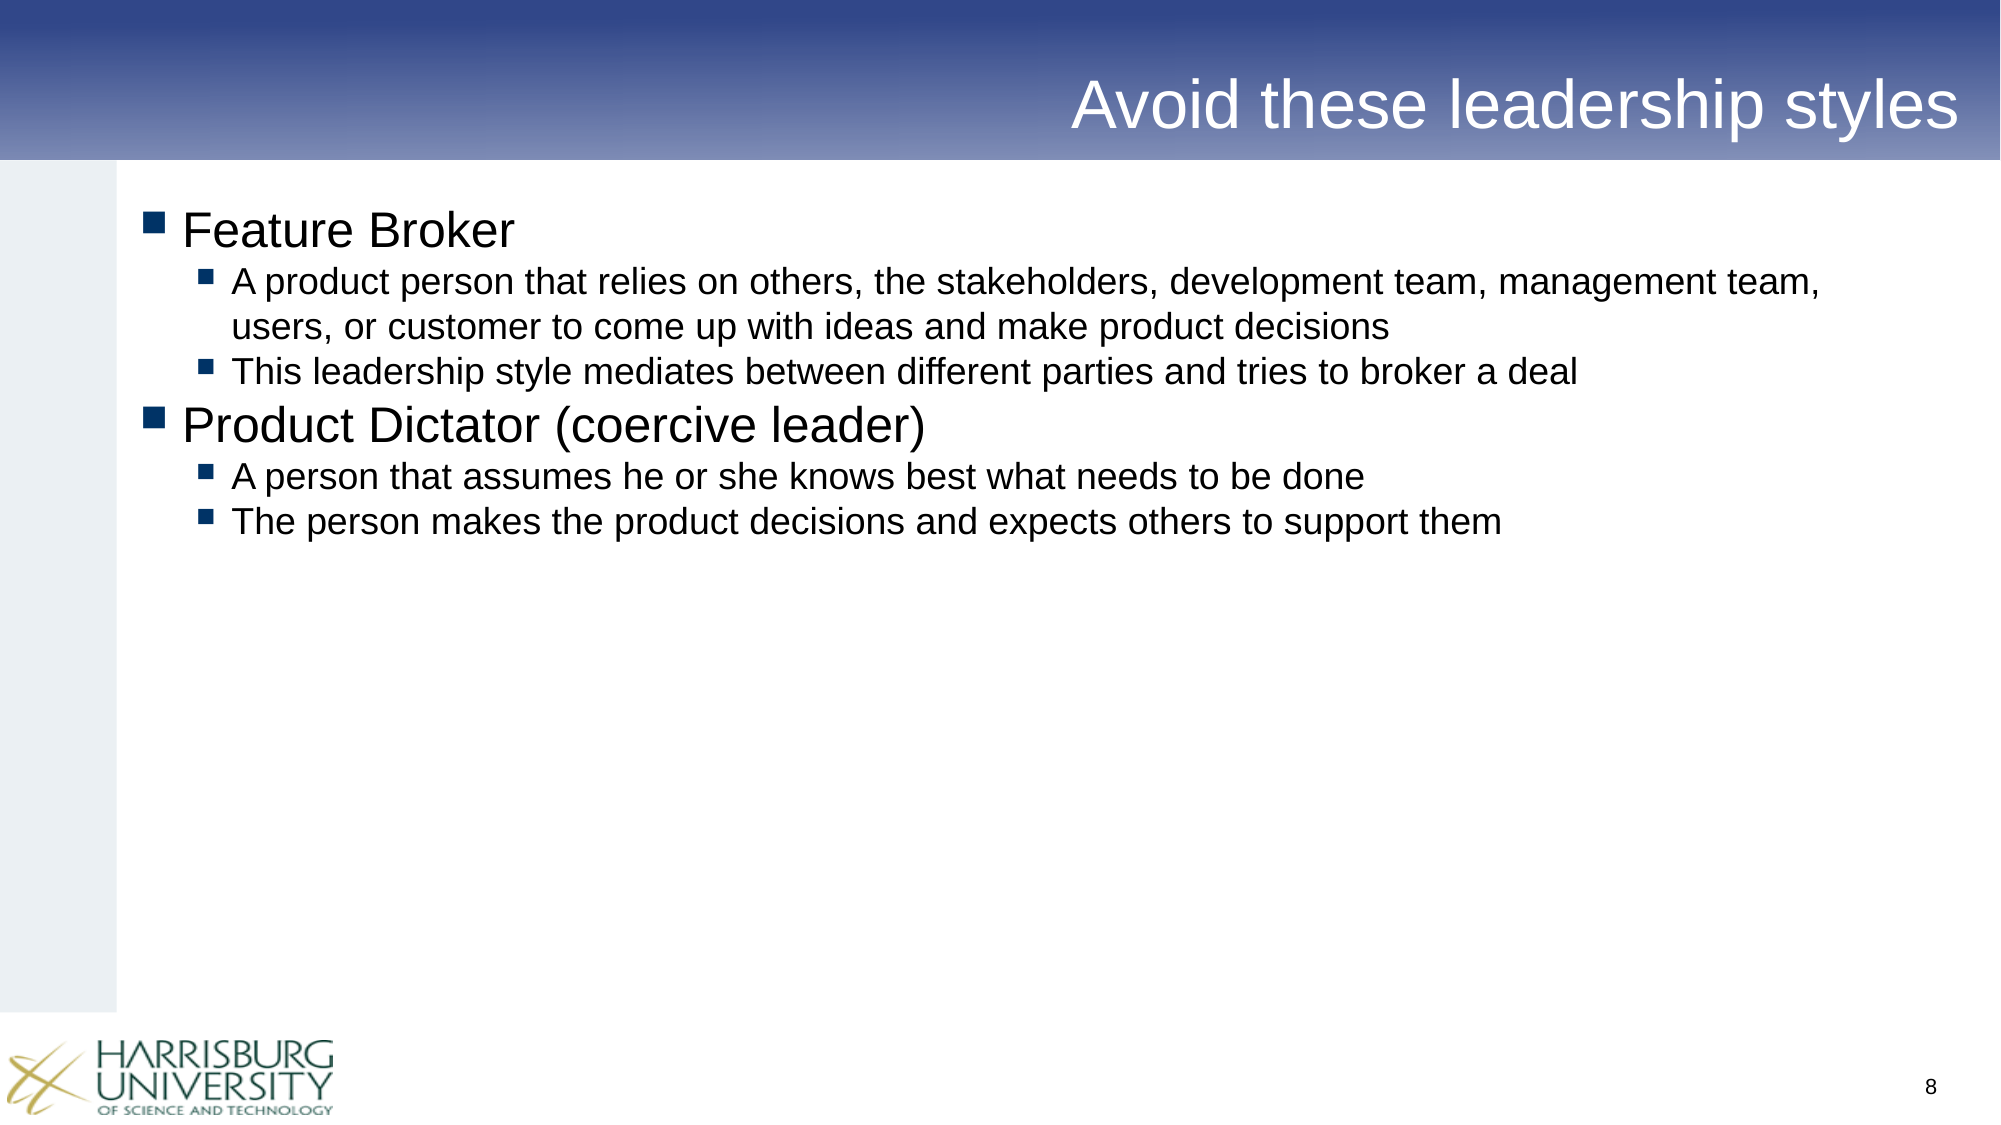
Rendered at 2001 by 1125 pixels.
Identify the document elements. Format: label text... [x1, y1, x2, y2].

title Avoid these leadership styles [190, 51, 1976, 150]
picture [7, 1040, 333, 1115]
slide_number 8 [1535, 1031, 1953, 1107]
list Feature Broker A product person that relies on others, the stakeholders, development team, management team, users, or customer to come up with ideas and make product decisions This leadership style mediates between different parties and tries to broker a deal Product Dictator (coercive leader) A person that assumes he or she knows best what needs to be done The person makes the product decisions and expects others to support them [125, 190, 1876, 1000]
